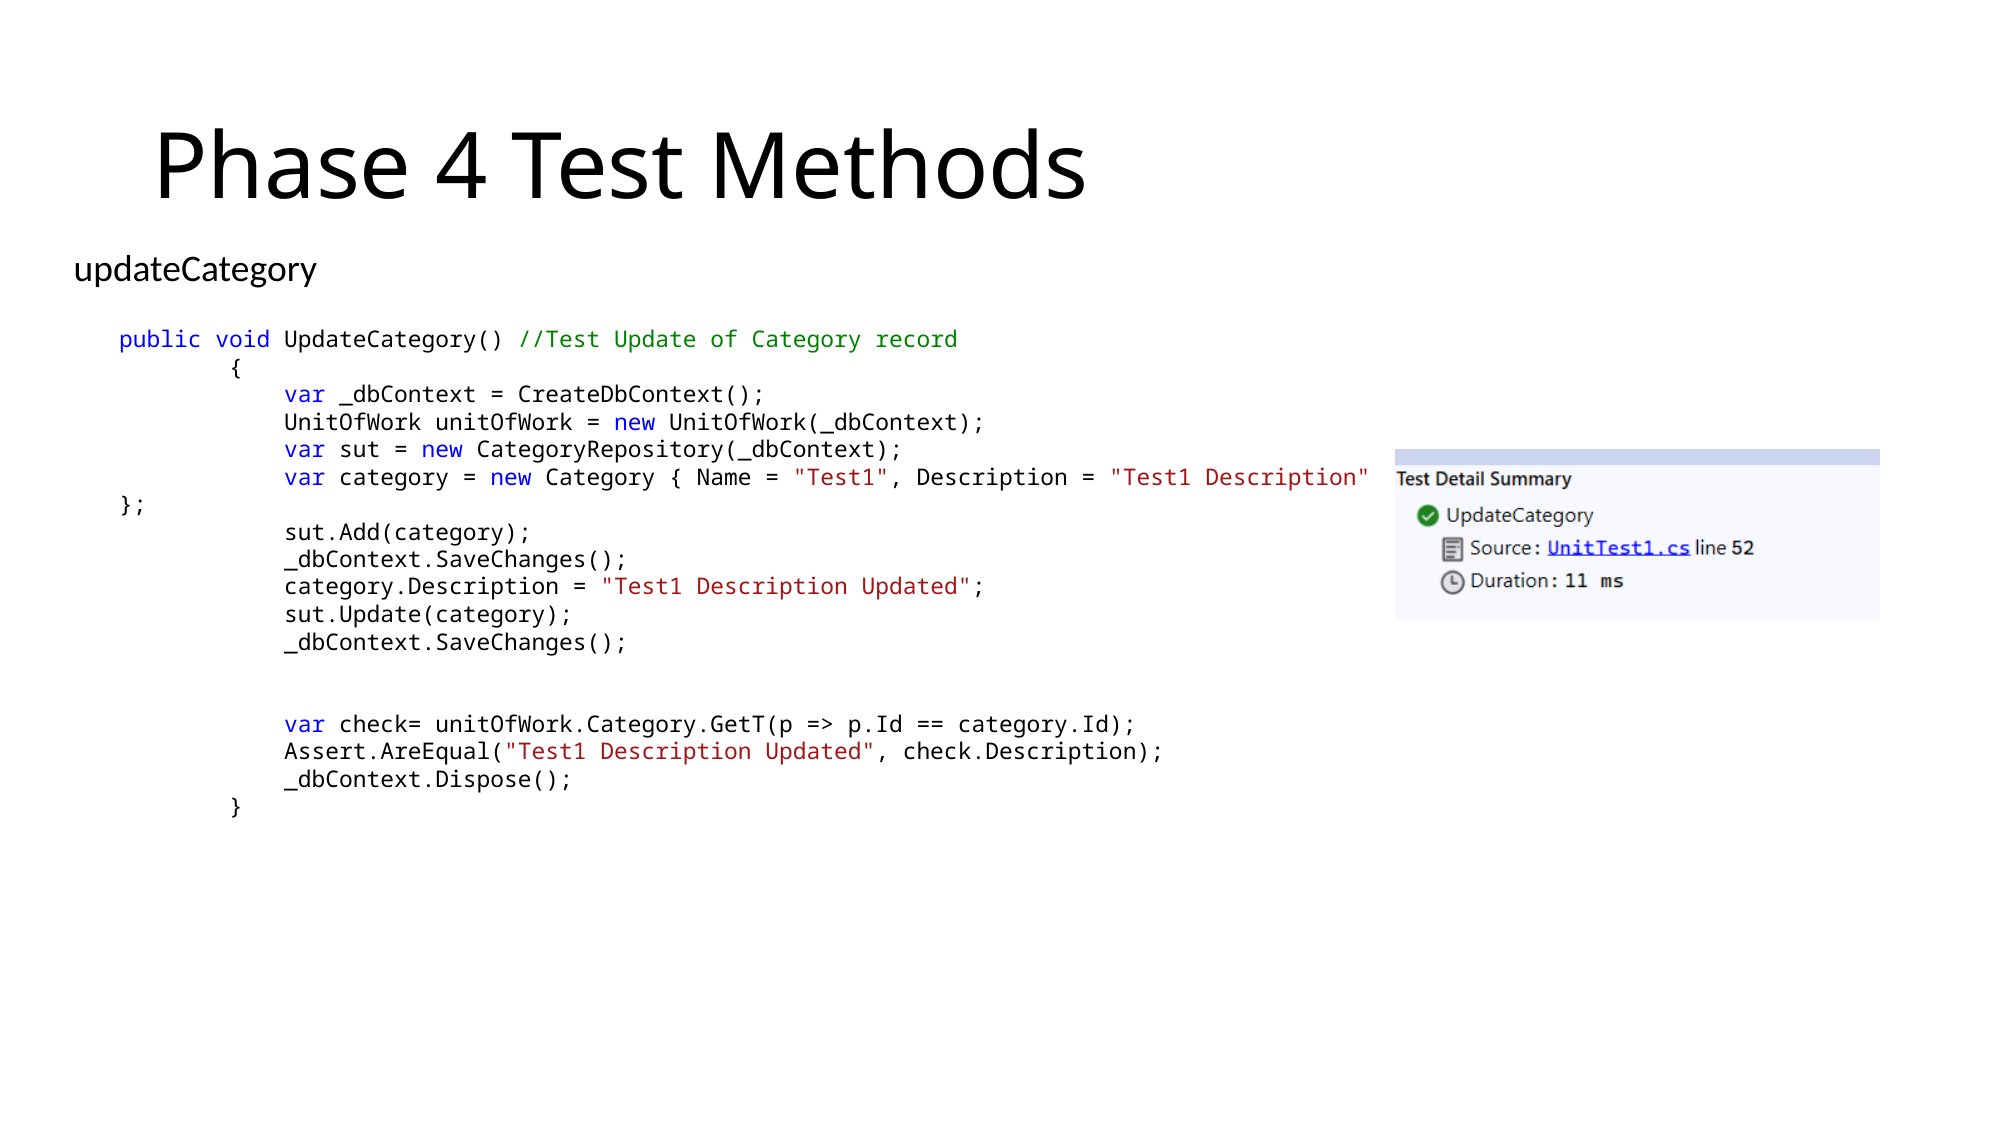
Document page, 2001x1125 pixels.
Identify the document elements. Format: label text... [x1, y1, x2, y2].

picture [1395, 449, 1880, 620]
title Phase 4 Test Methods [137, 59, 1863, 278]
text_box updateCategory [58, 236, 1059, 297]
text_box public void UpdateCategory() //Test Update of Category record { var _dbContext = CreateDbContext(); UnitOfWork unitOfWork = new UnitOfWork(_dbContext); var sut = new CategoryRepository(_dbContext); var category = new Category { Name = "Test1", Description = "Test1 Description" }; sut.Add(category); _dbContext.SaveChanges(); category.Description = "Test1 Description Updated"; sut.Update(category); _dbContext.SaveChanges(); var check= unitOfWork.Category.GetT(p => p.Id == category.Id); Assert.AreEqual("Test1 Description Updated", check.Description); _dbContext.Dispose(); } [104, 317, 1396, 827]
